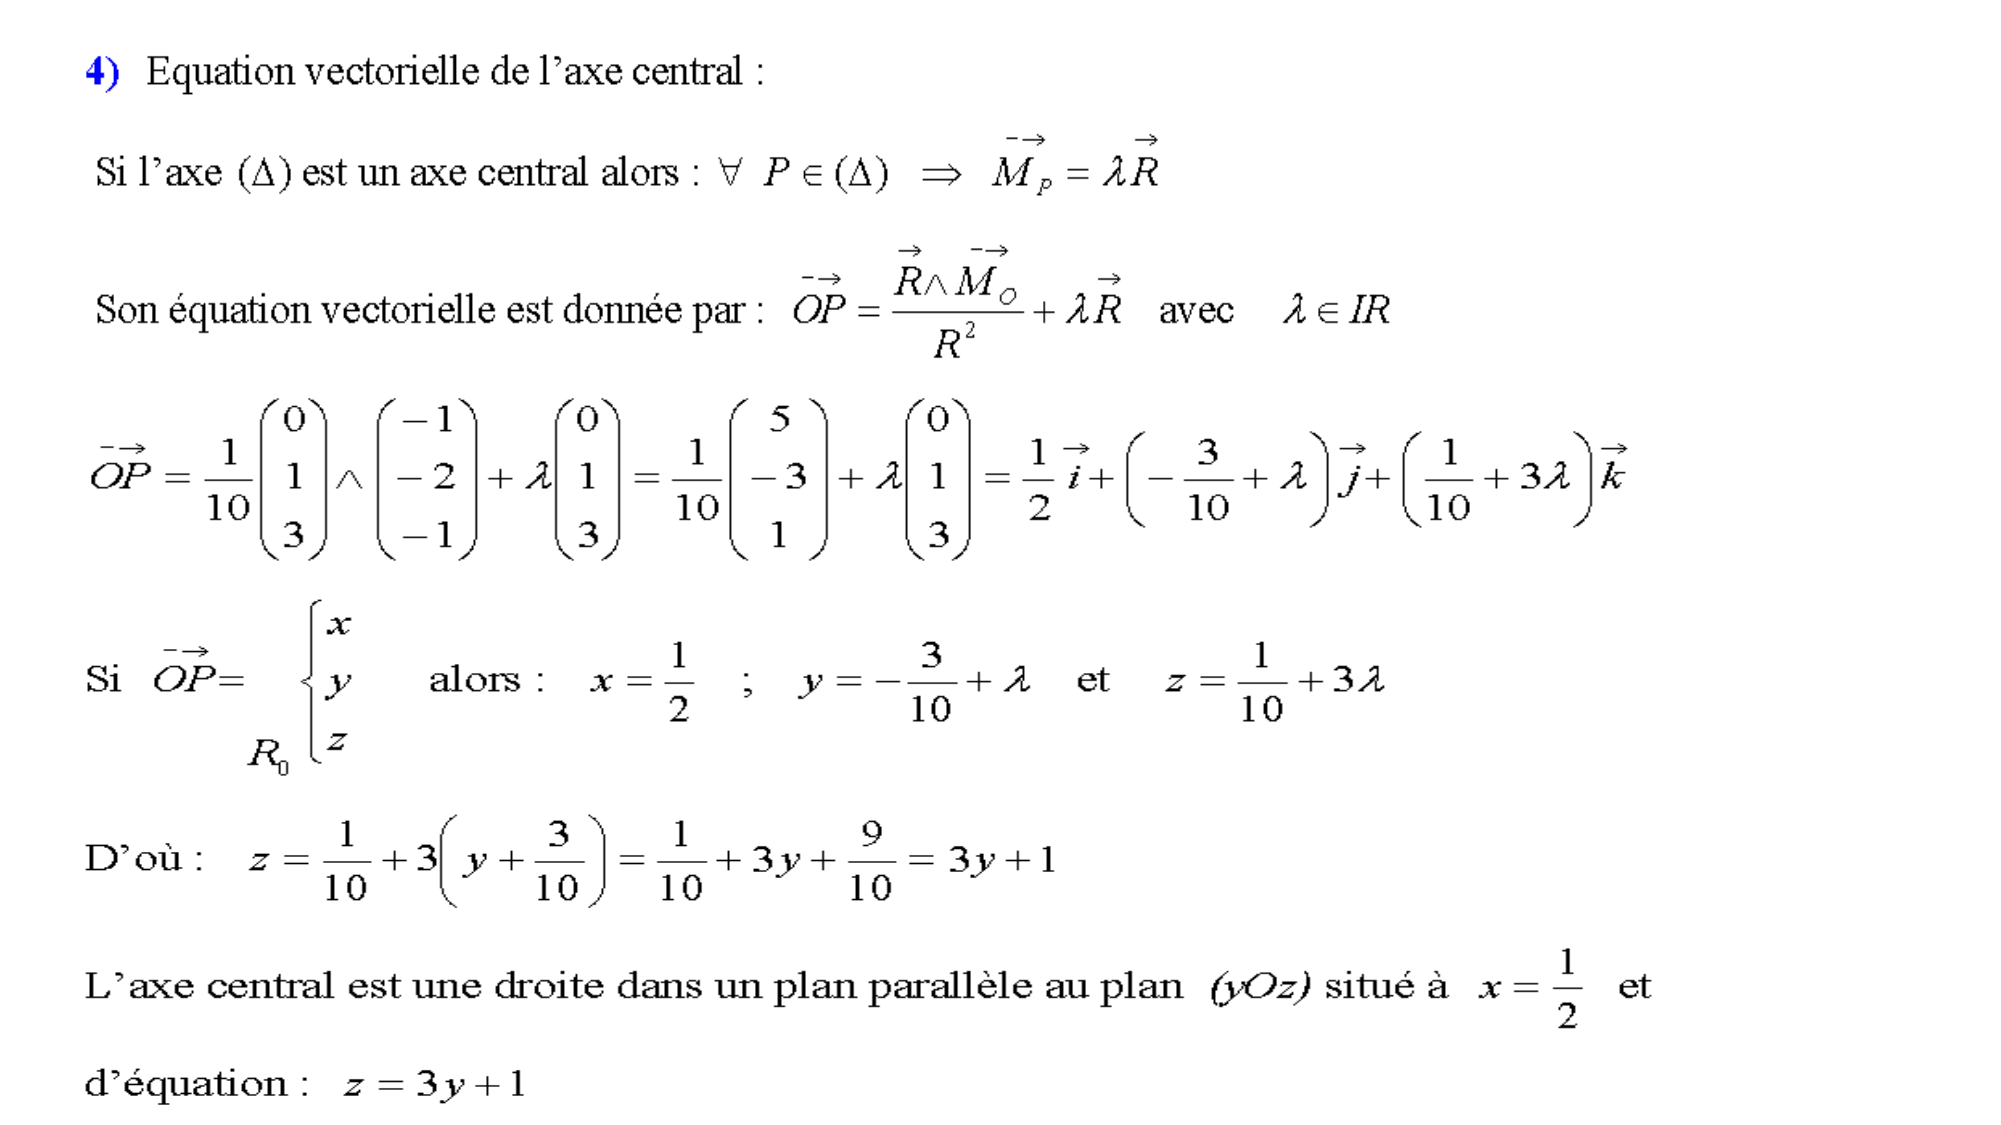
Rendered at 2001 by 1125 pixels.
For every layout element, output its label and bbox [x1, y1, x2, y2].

picture [77, 40, 1402, 367]
picture [77, 385, 1659, 1106]
